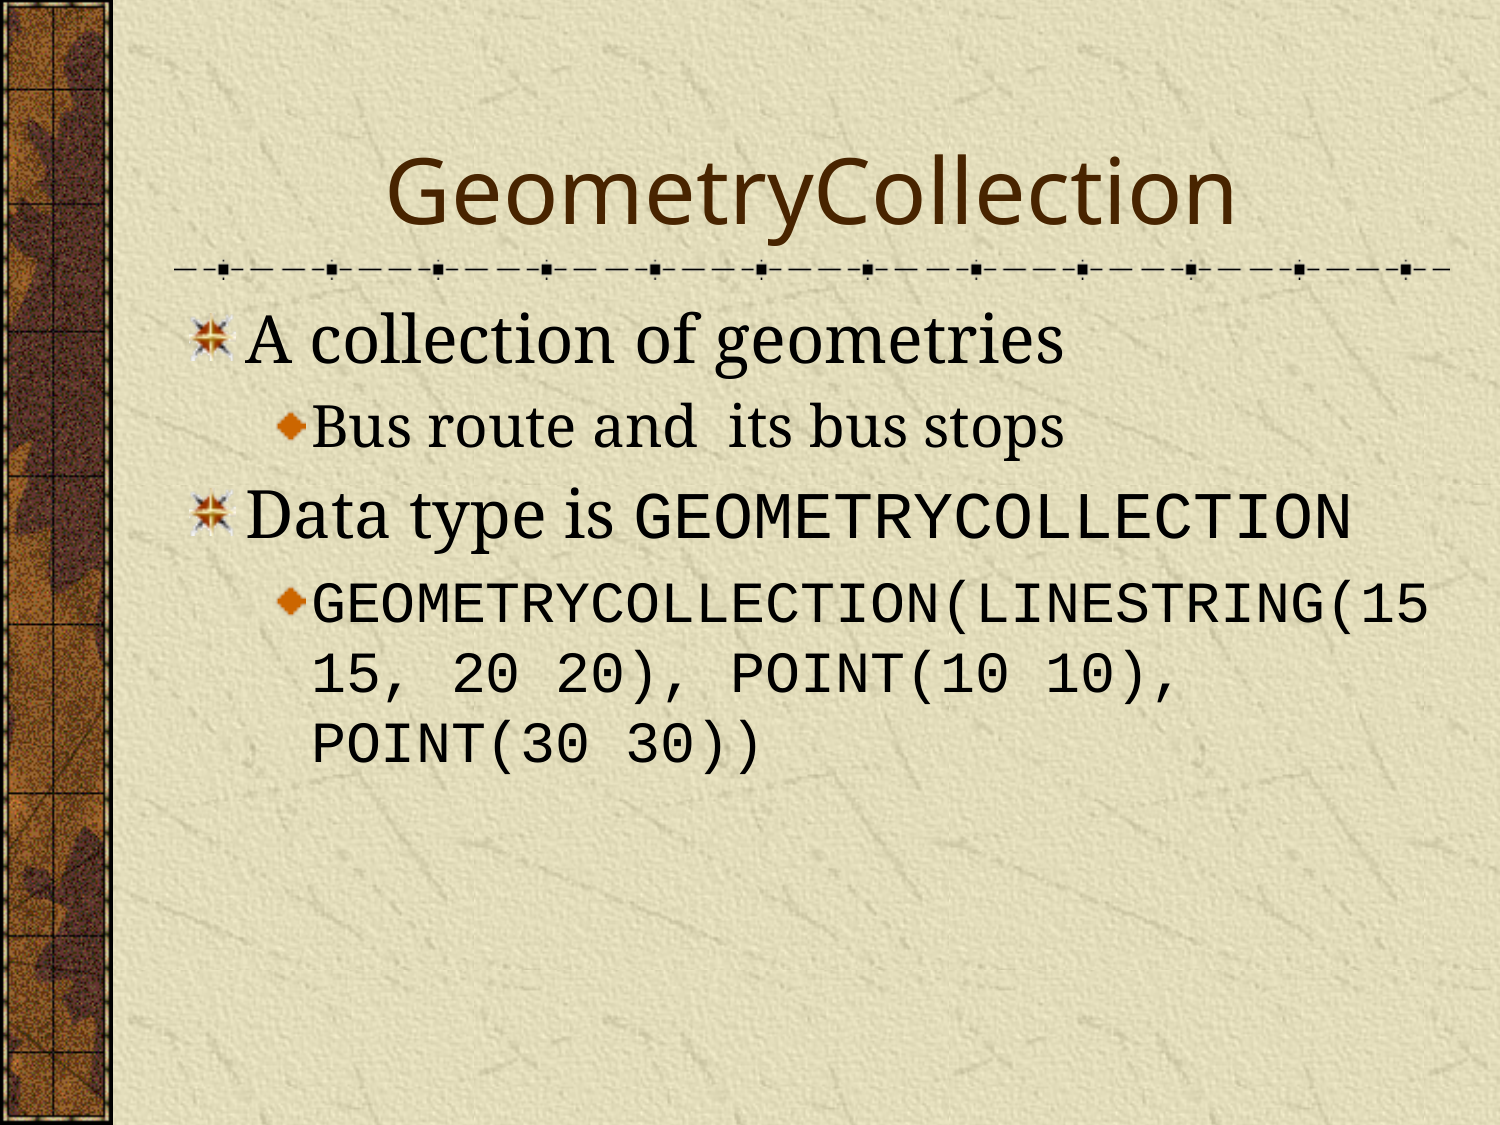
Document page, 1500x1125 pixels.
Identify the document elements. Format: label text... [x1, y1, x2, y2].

title GeometryCollection [174, 62, 1451, 251]
picture [0, 0, 1500, 1125]
list A collection of geometries Bus route and its bus stops Data type is GEOMETRYCOLLECTION GEOMETRYCOLLECTION(LINESTRING(15 15, 20 20), POINT(10 10), POINT(30 30)) [173, 289, 1449, 965]
